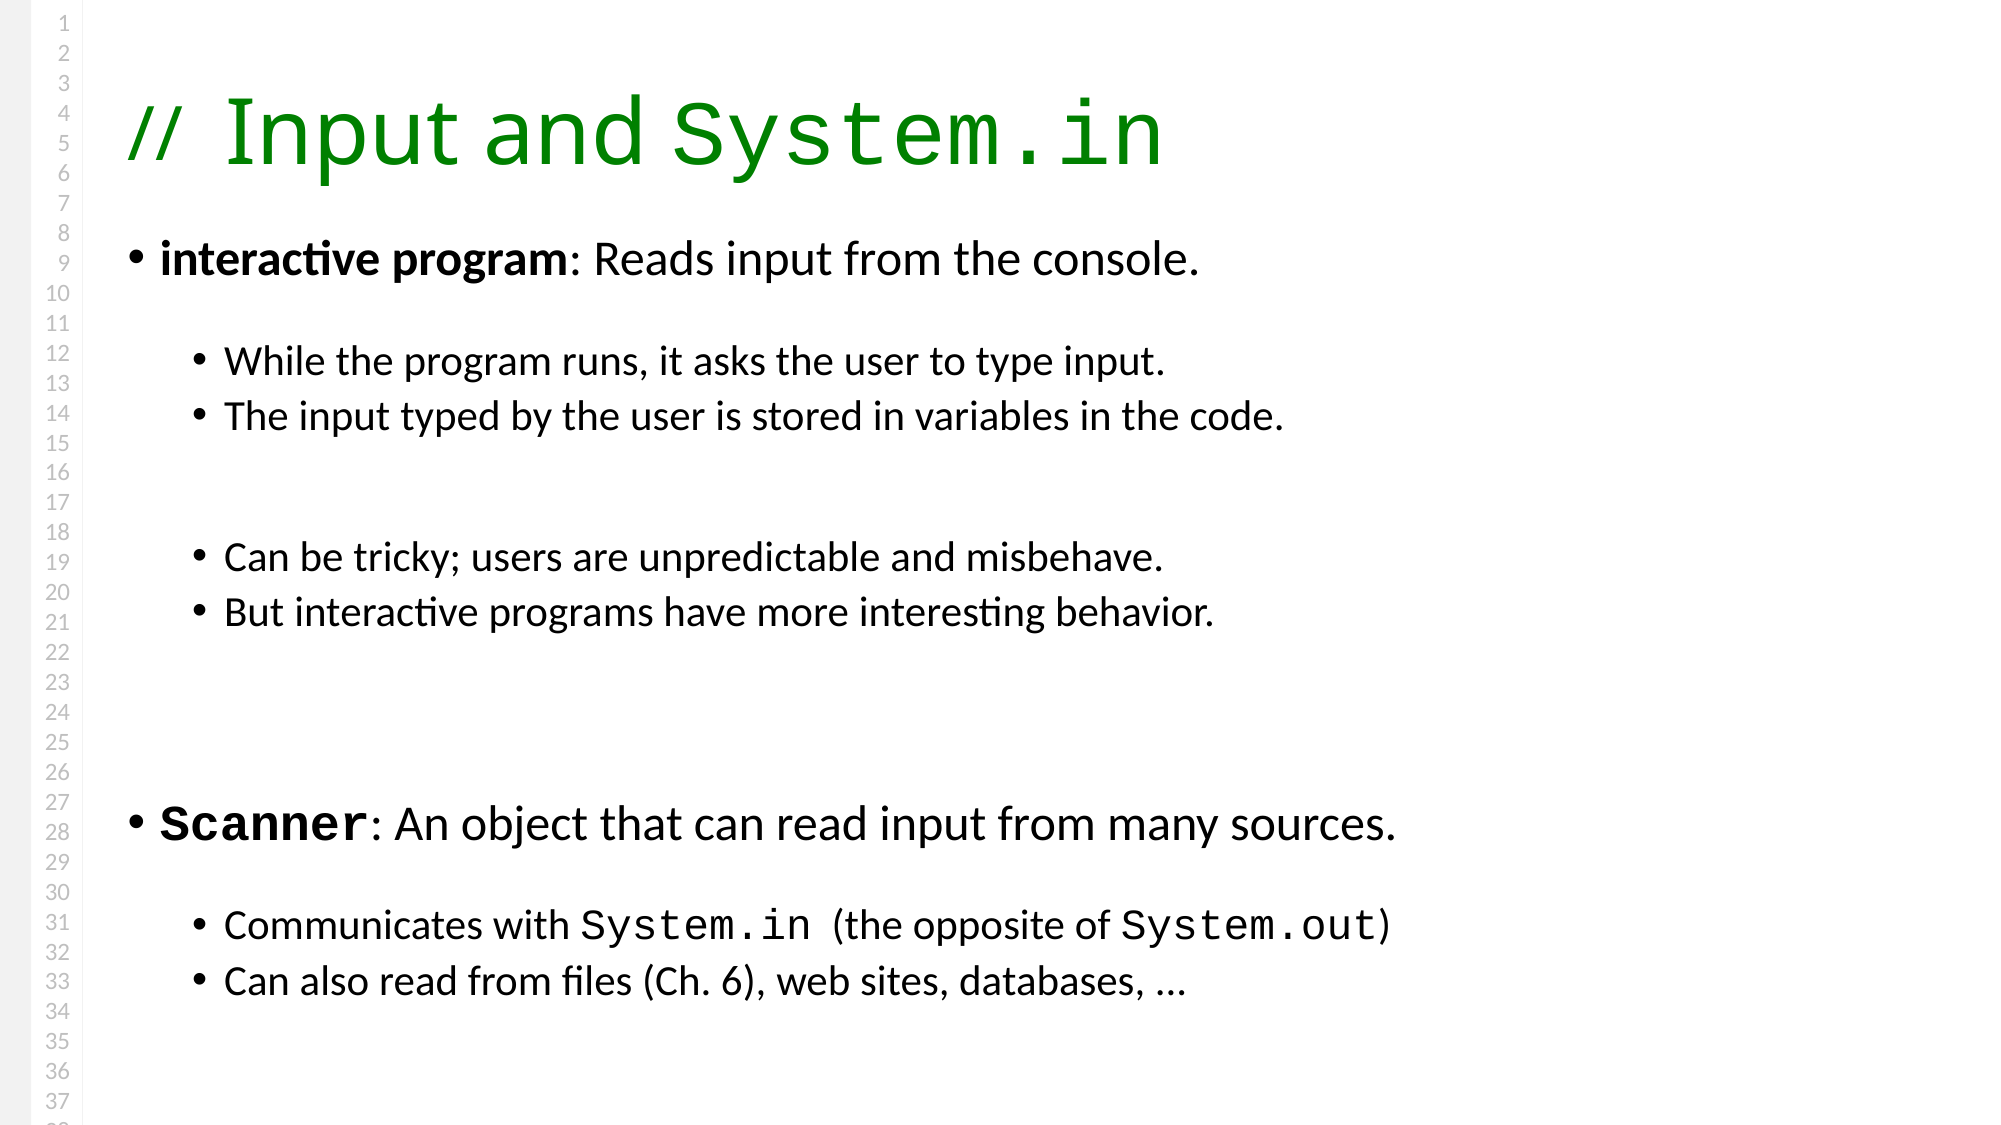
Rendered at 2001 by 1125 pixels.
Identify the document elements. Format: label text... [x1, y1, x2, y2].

title Input and System.in [210, 59, 1913, 210]
list interactive program: Reads input from the console. While the program runs, it asks the user to type input. The input typed by the user is stored in variables in the code. Can be tricky; users are unpredictable and misbehave. But interactive programs have more interesting behavior. Scanner: An object that can read input from many sources. Communicates with System.in (the opposite of System.out) Can also read from files (Ch. 6), web sites, databases, ... [112, 224, 1913, 1013]
